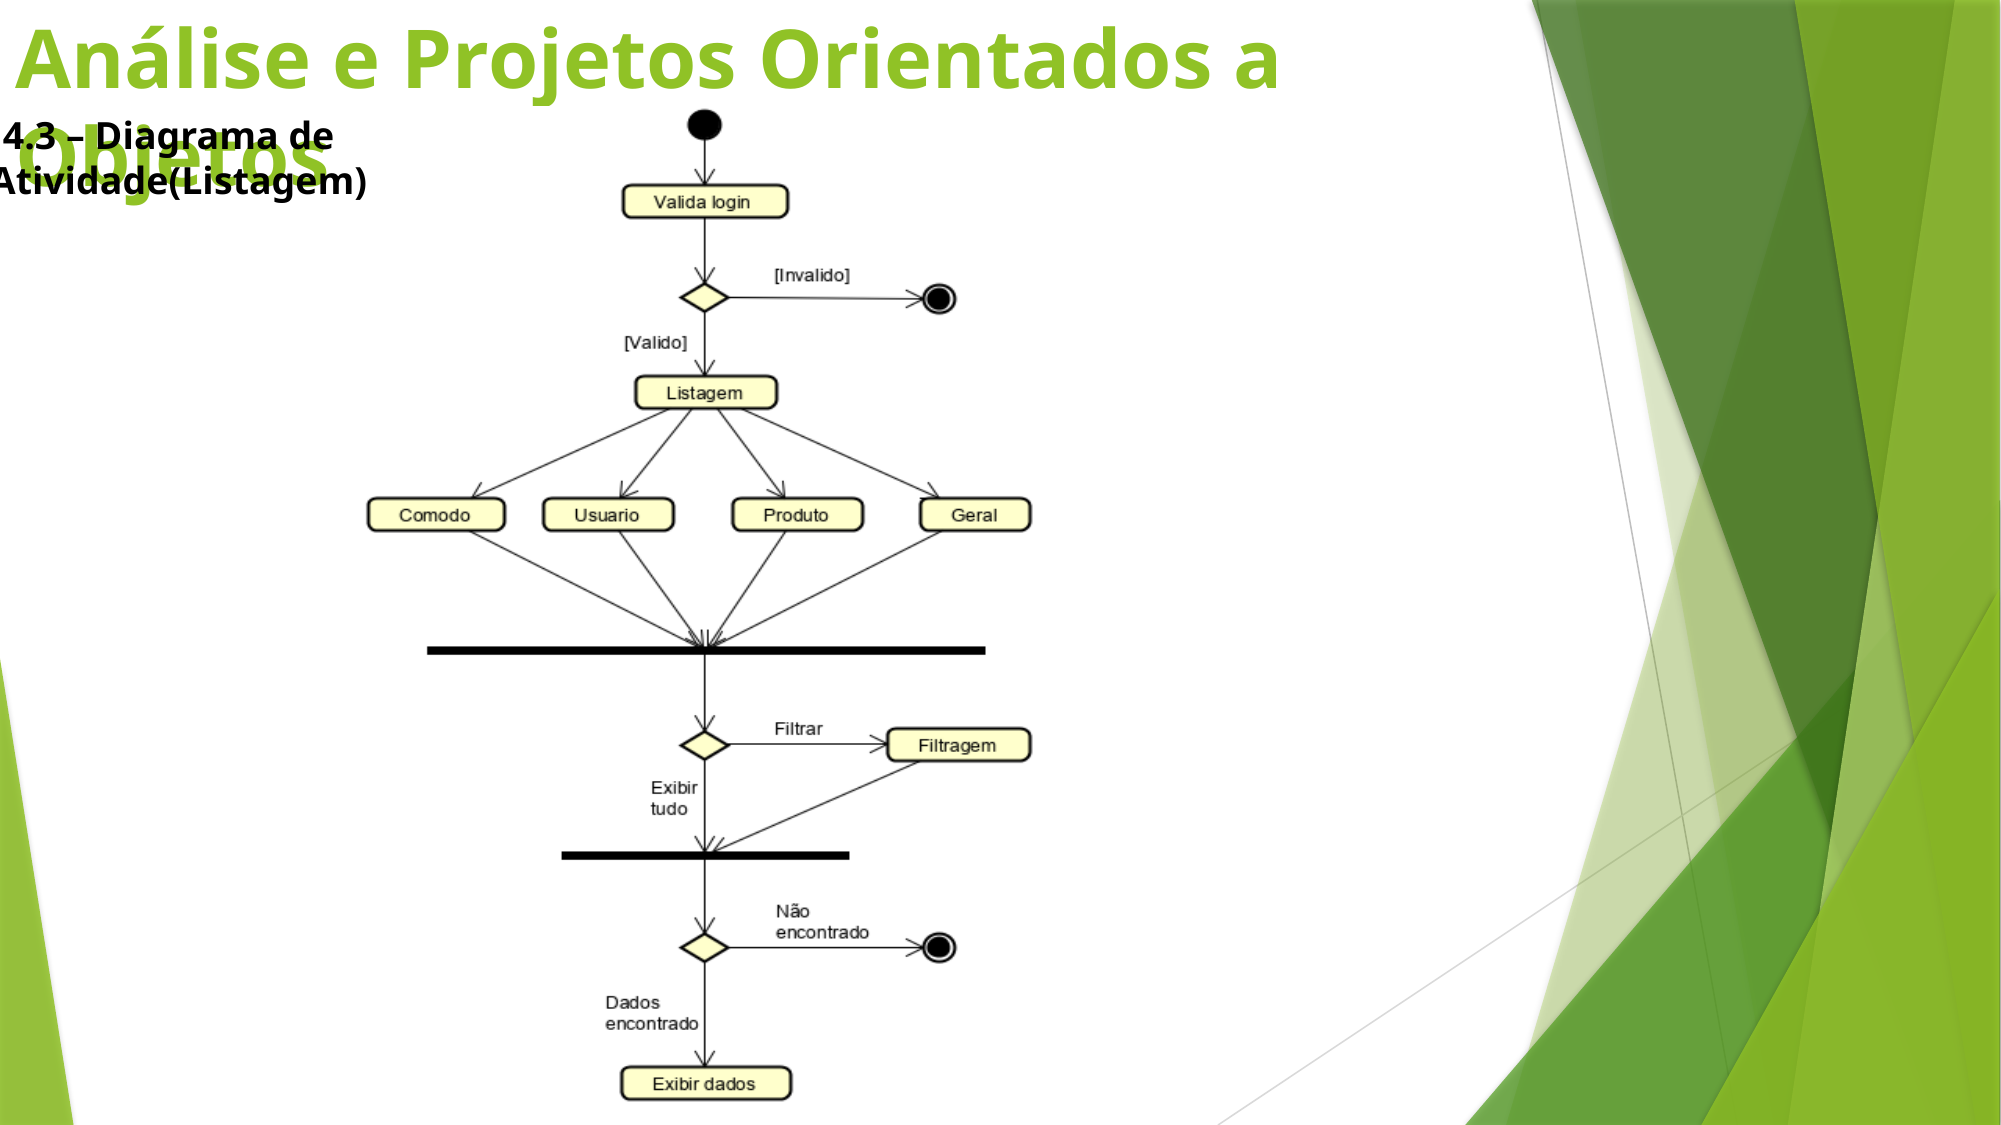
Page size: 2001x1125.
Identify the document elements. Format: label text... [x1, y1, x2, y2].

text_box Análise e Projetos Orientados a Objetos [0, 0, 1629, 422]
text_box 4.3 – Diagrama de Atividade(Listagem) [0, 104, 580, 210]
picture [331, 106, 1065, 1111]
